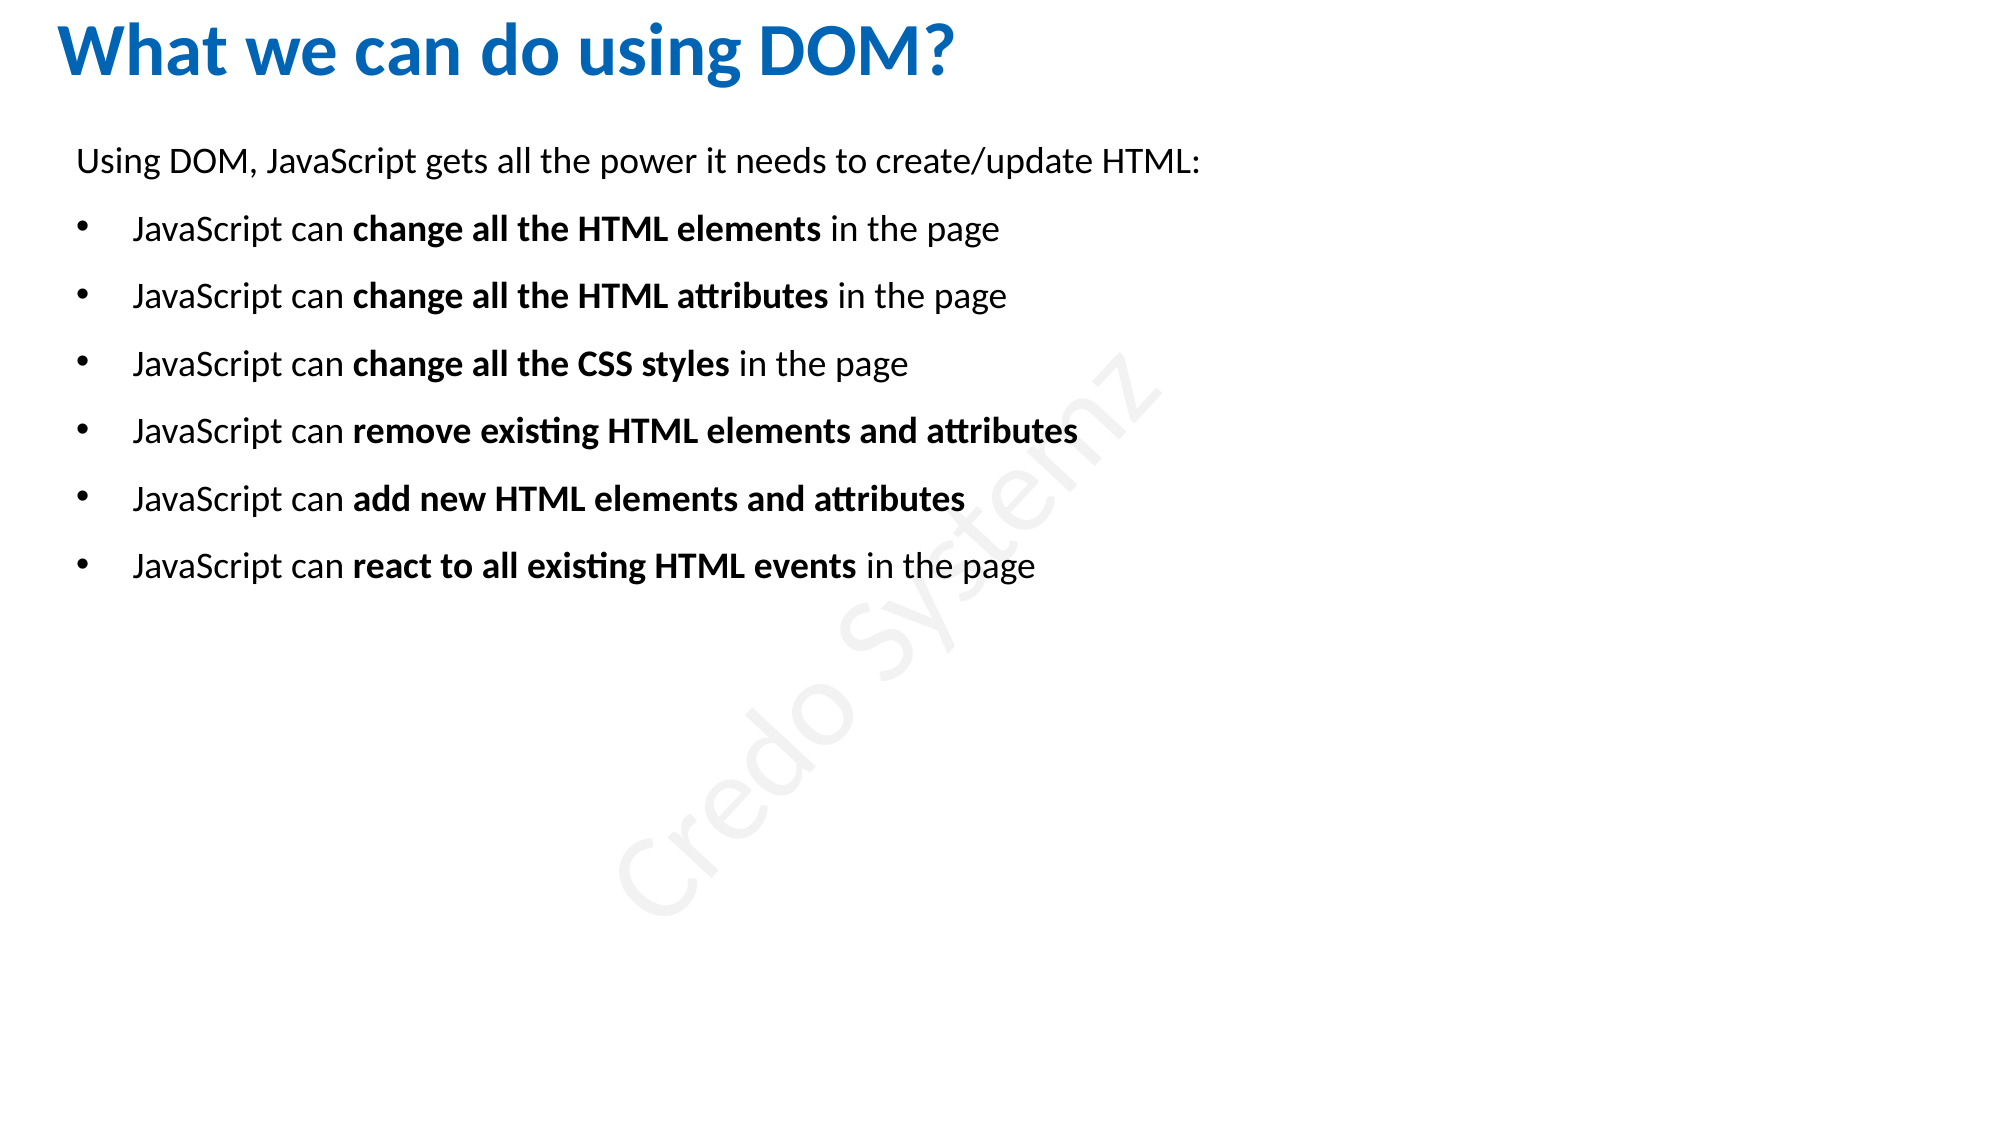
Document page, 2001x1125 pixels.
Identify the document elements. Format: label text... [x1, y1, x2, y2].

text_box Using DOM, JavaScript gets all the power it needs to create/update HTML: JavaScript can change all the HTML elements in the page JavaScript can change all the HTML attributes in the page JavaScript can change all the CSS styles in the page JavaScript can remove existing HTML elements and attributes JavaScript can add new HTML elements and attributes JavaScript can react to all existing HTML events in the page [42, 106, 1558, 661]
text_box What we can do using DOM? [42, 2, 1649, 107]
